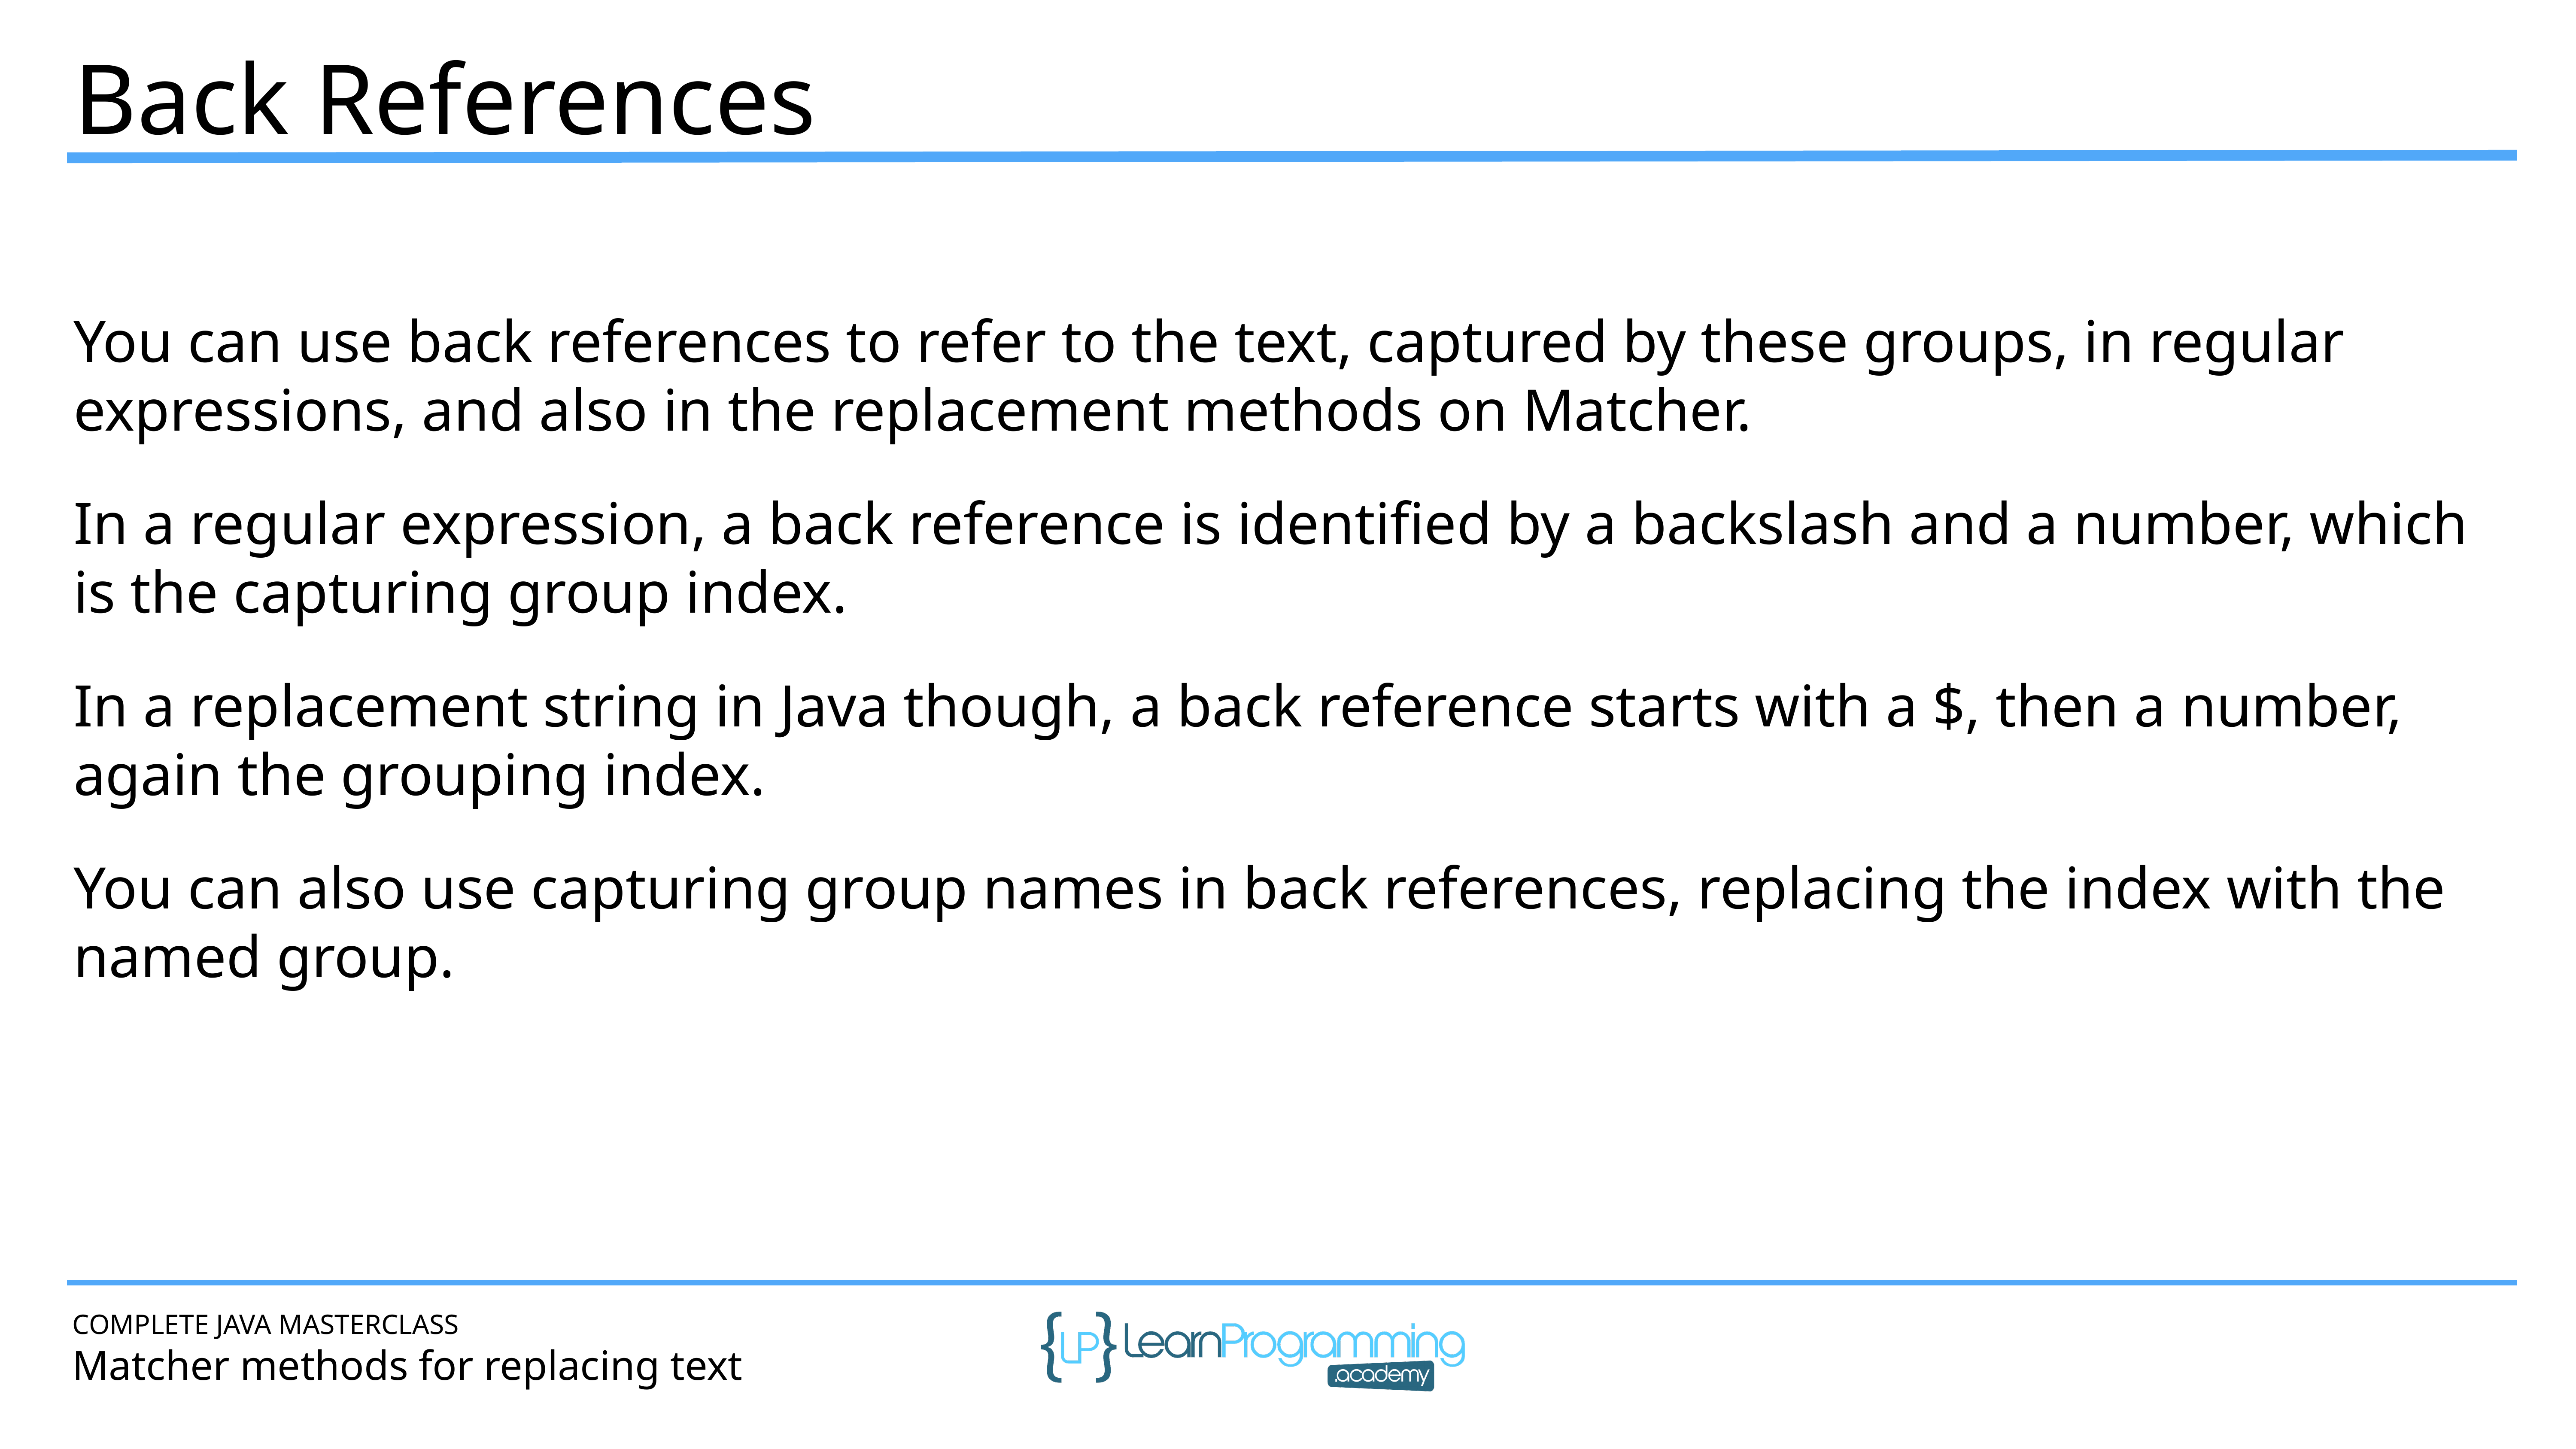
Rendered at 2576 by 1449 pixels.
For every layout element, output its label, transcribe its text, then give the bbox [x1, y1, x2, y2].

text_box You can use back references to refer to the text, captured by these groups, in regular expressions, and also in the replacement methods on Matcher. In a regular expression, a back reference is identified by a backslash and a number, which is the capturing group index. In a replacement string in Java though, a back reference starts with a $, then a number, again the grouping index. You can also use capturing group names in back references, replacing the index with the named group. [67, 301, 2517, 1139]
picture [1032, 1302, 1477, 1400]
text_box Back References [69, 32, 822, 159]
text_box COMPLETE JAVA MASTERCLASS Matcher methods for replacing text [67, 1302, 1030, 1394]
